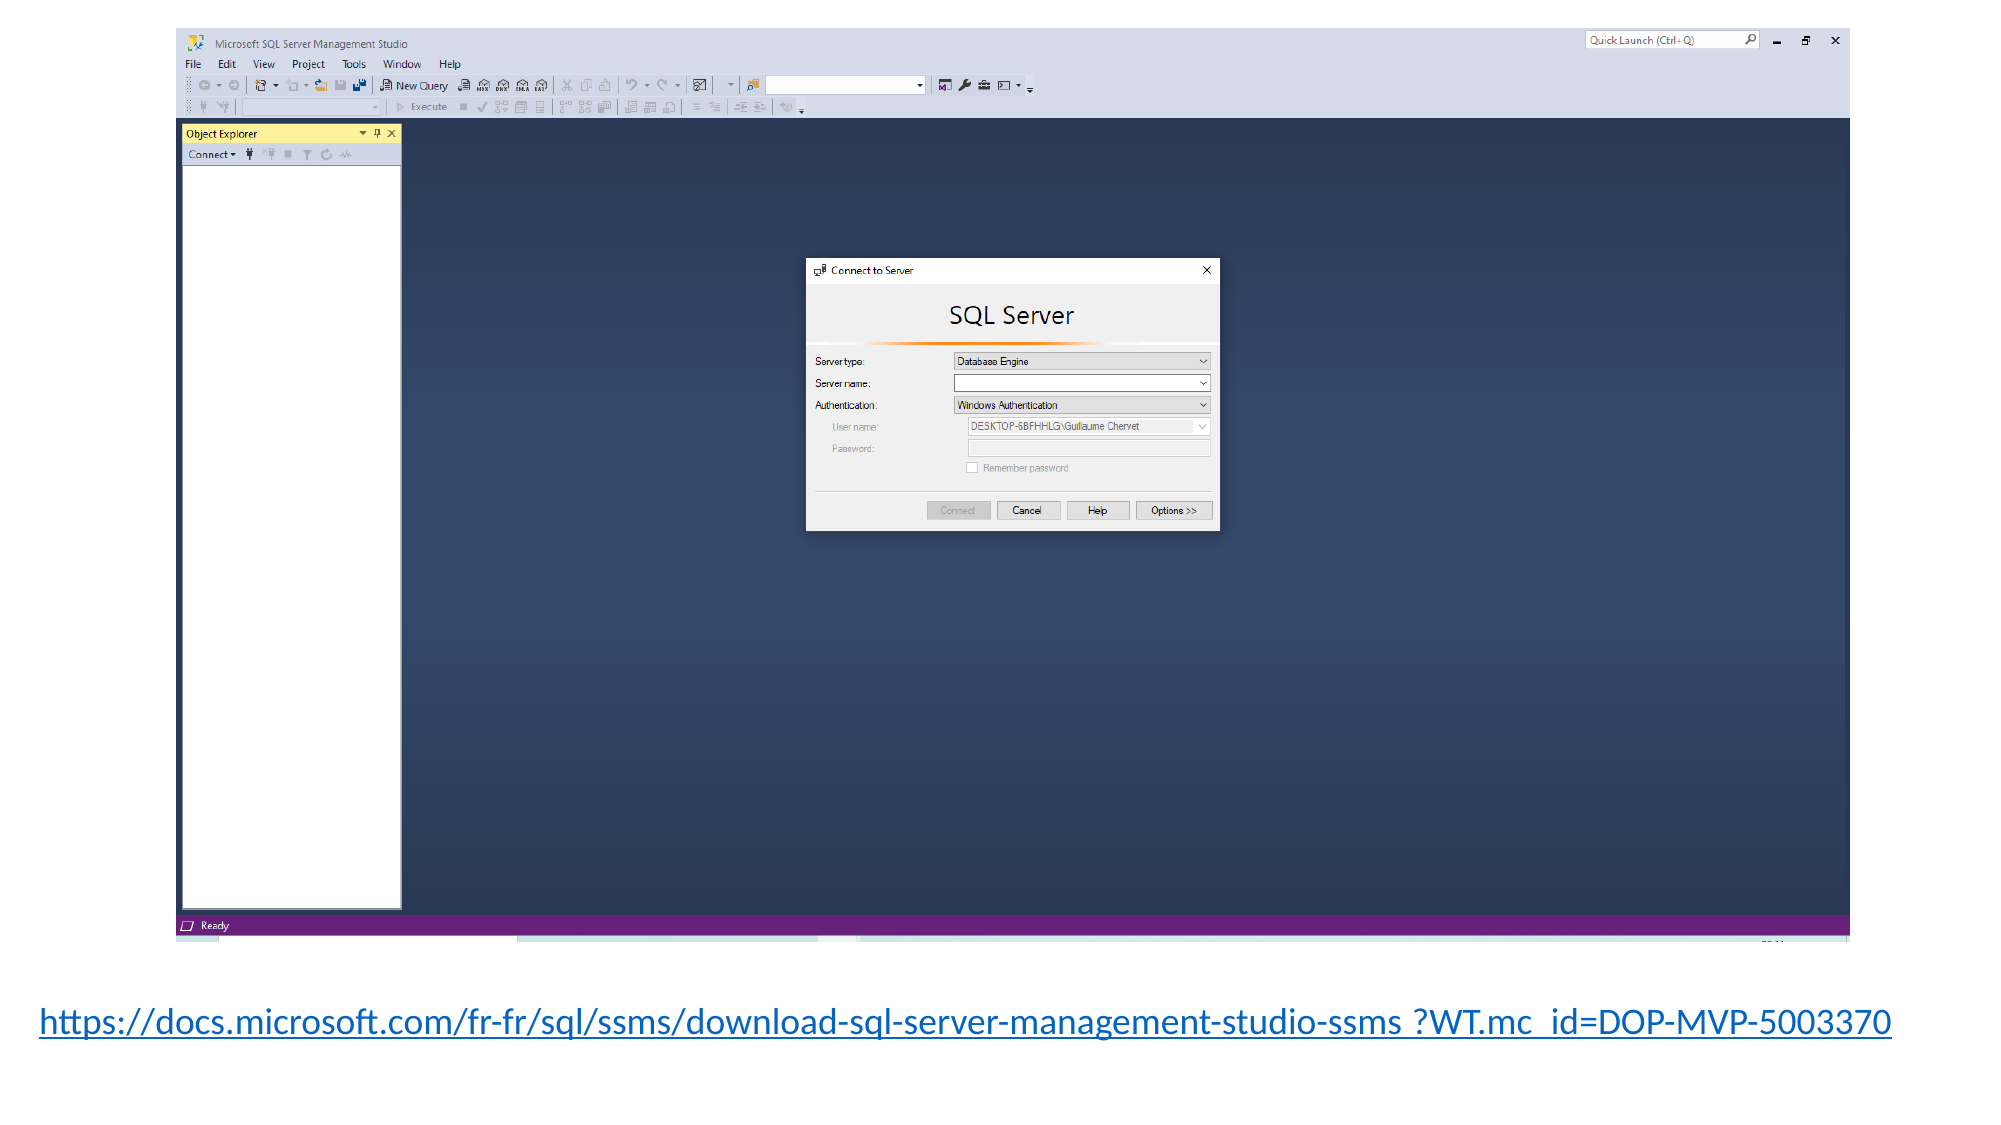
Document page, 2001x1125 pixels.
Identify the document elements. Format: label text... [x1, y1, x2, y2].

picture [176, 28, 1850, 942]
text_box https://docs.microsoft.com/fr-fr/sql/ssms/download-sql-server-management-studio-ssms ?WT.mc_id=DOP-MVP-5003370 [24, 989, 1907, 1125]
